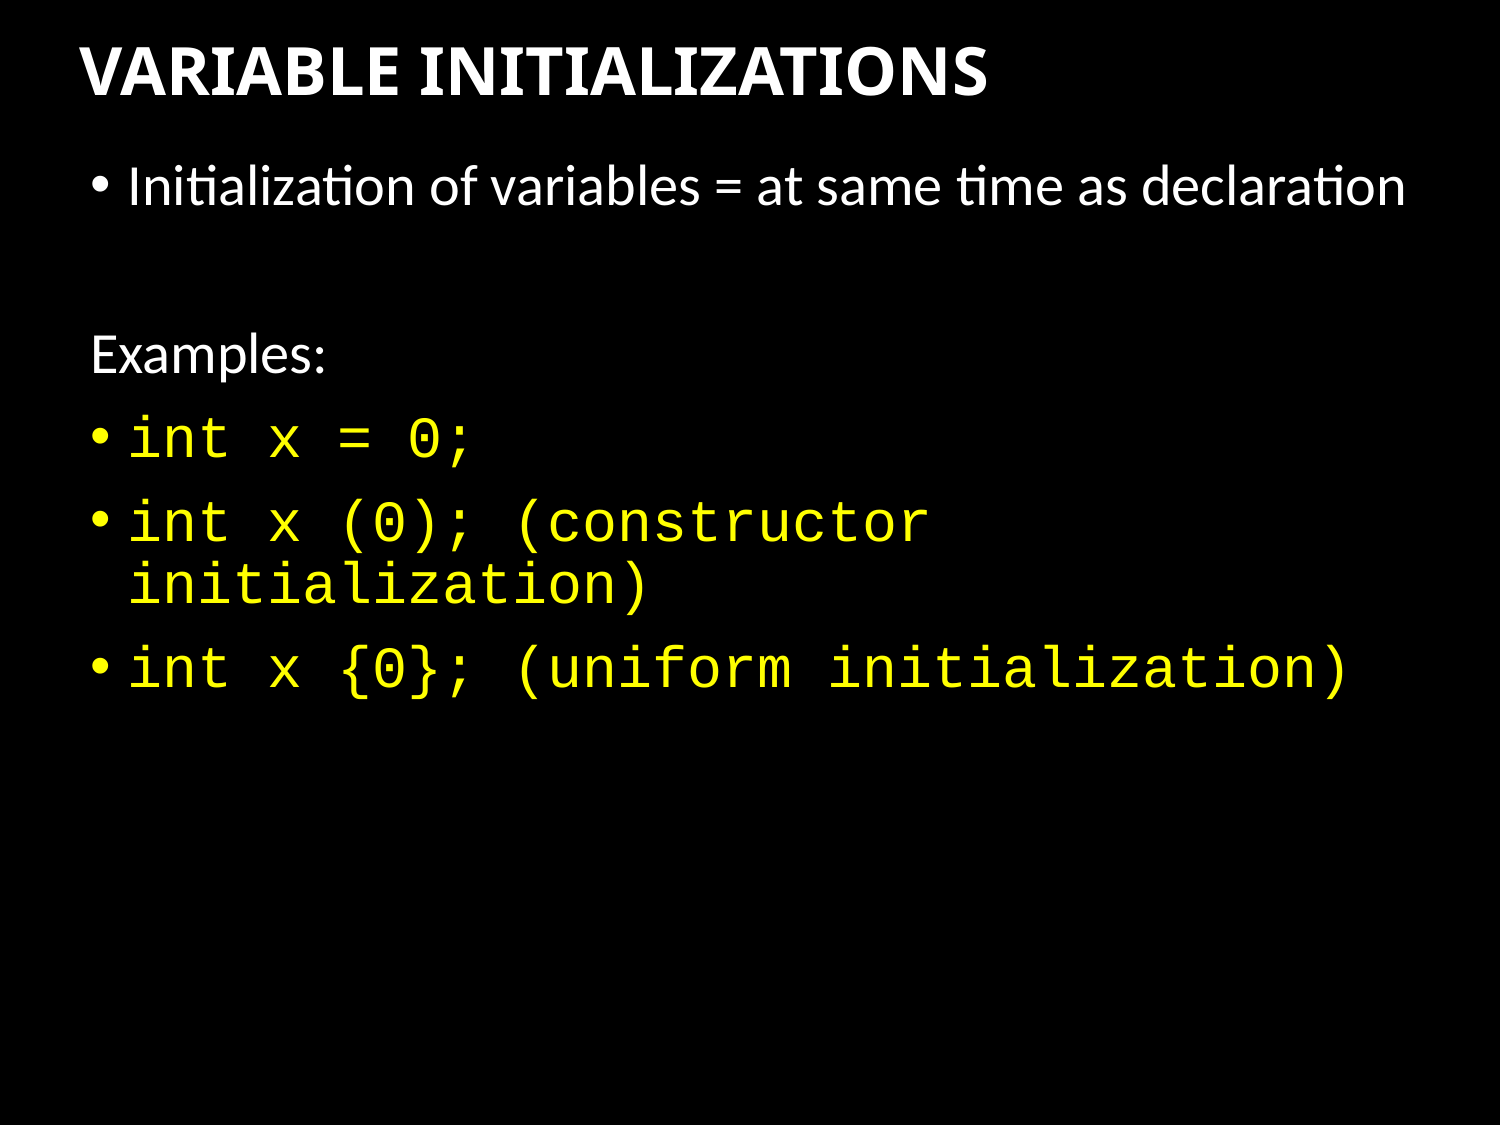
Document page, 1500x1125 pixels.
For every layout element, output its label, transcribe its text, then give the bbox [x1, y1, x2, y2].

title VARIABLE INITIALIZATIONS [64, 0, 1415, 148]
list Initialization of variables = at same time as declaration Examples: int x = 0; int x (0); (constructor initialization) int x {0}; (uniform initialization) [75, 148, 1425, 959]
